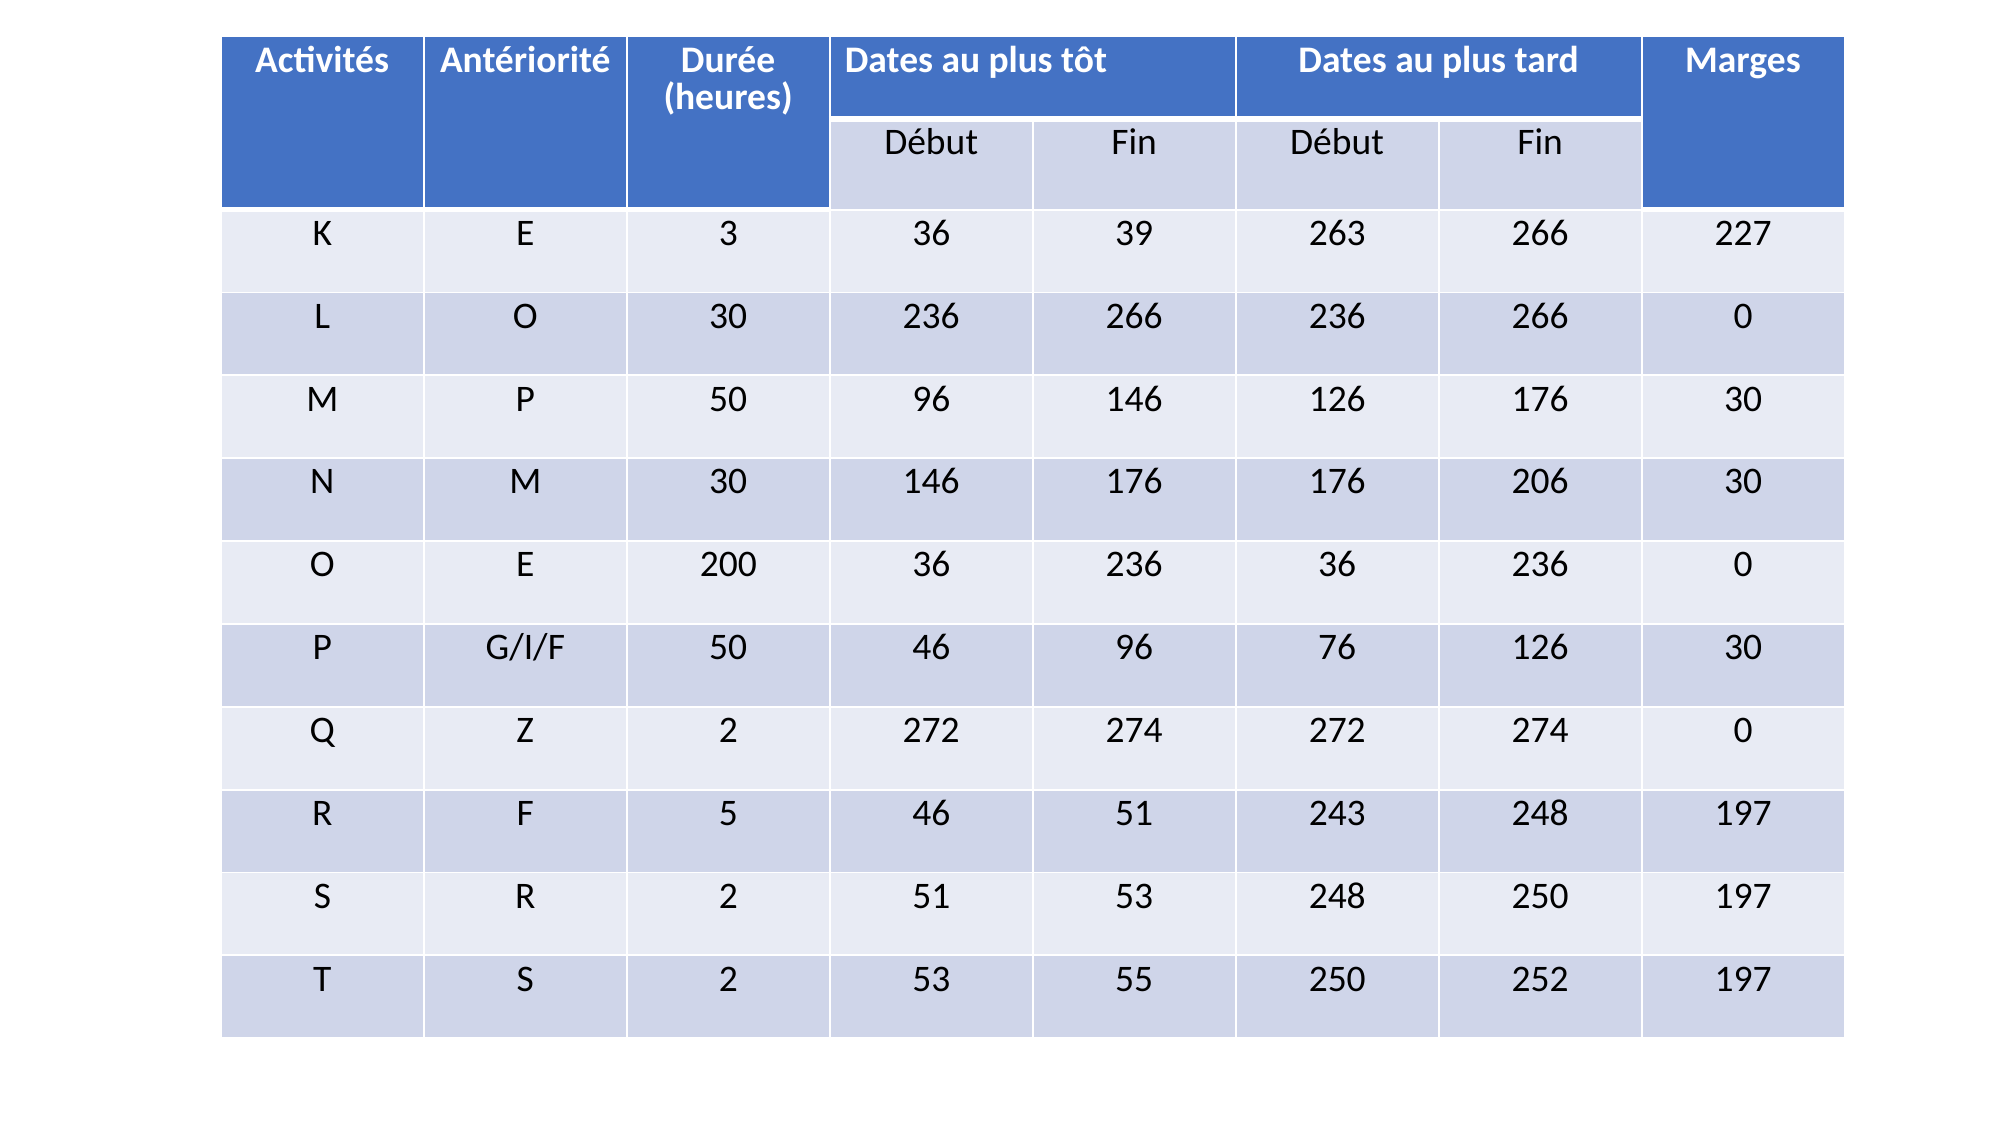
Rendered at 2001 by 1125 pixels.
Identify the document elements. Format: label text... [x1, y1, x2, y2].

table_cell E [425, 212, 626, 292]
table_cell 30 [1643, 625, 1844, 706]
table_cell P [425, 376, 626, 457]
table_cell 197 [1643, 956, 1844, 1037]
table_cell 266 [1440, 293, 1641, 374]
table_cell 236 [1237, 293, 1438, 374]
table_cell 51 [1034, 791, 1235, 872]
table_cell 176 [1237, 459, 1438, 540]
table_cell 236 [831, 293, 1032, 374]
table_header Antériorité [425, 37, 626, 207]
table_cell Fin [1440, 122, 1641, 209]
table_cell T [222, 956, 423, 1037]
table_cell 272 [1237, 708, 1438, 789]
table_cell 243 [1237, 791, 1438, 872]
table_cell 250 [1237, 956, 1438, 1037]
table_cell 197 [1643, 791, 1844, 872]
table_cell 176 [1034, 459, 1235, 540]
table_cell 252 [1440, 956, 1641, 1037]
table_cell M [222, 376, 423, 457]
table_cell 55 [1034, 956, 1235, 1037]
table_cell G/I/F [425, 625, 626, 706]
table_cell 197 [1643, 873, 1844, 954]
table_cell K [222, 212, 423, 292]
table_cell 46 [831, 625, 1032, 706]
table_cell 236 [1034, 542, 1235, 623]
table_cell N [222, 459, 423, 540]
table_cell 146 [831, 459, 1032, 540]
table_cell 30 [1643, 459, 1844, 540]
table_cell 266 [1440, 211, 1641, 292]
table_cell 36 [1237, 542, 1438, 623]
table_cell 2 [628, 956, 829, 1037]
table_cell 0 [1643, 542, 1844, 623]
table_cell 5 [628, 791, 829, 872]
table_cell R [425, 873, 626, 954]
table_cell 53 [831, 956, 1032, 1037]
table_cell 30 [628, 293, 829, 374]
table_cell 227 [1643, 212, 1844, 292]
table_cell 51 [831, 873, 1032, 954]
table_cell 96 [831, 376, 1032, 457]
table_cell 50 [628, 625, 829, 706]
table_cell 36 [831, 542, 1032, 623]
table_cell 146 [1034, 376, 1235, 457]
table_cell 3 [628, 212, 829, 292]
table_cell 2 [628, 873, 829, 954]
table_cell 200 [628, 542, 829, 623]
table_cell E [425, 542, 626, 623]
table_cell 76 [1237, 625, 1438, 706]
table_cell 272 [831, 708, 1032, 789]
table_cell 176 [1440, 376, 1641, 457]
table_cell M [425, 459, 626, 540]
table_cell 2 [628, 708, 829, 789]
table_cell O [222, 542, 423, 623]
table_cell L [222, 293, 423, 374]
table_cell 50 [628, 376, 829, 457]
table_cell Fin [1034, 122, 1235, 209]
table_cell 39 [1034, 211, 1235, 292]
table_cell 250 [1440, 873, 1641, 954]
table_cell 0 [1643, 708, 1844, 789]
table_cell 248 [1440, 791, 1641, 872]
table_cell Q [222, 708, 423, 789]
table_cell 236 [1440, 542, 1641, 623]
table_header Activités [222, 37, 423, 207]
table_cell 274 [1034, 708, 1235, 789]
table_cell P [222, 625, 423, 706]
table_header Marges [1643, 37, 1844, 207]
table_cell 46 [831, 791, 1032, 872]
table_cell 126 [1237, 376, 1438, 457]
table_cell 36 [831, 211, 1032, 292]
table_cell 30 [628, 459, 829, 540]
table_cell 263 [1237, 211, 1438, 292]
table_cell 96 [1034, 625, 1235, 706]
table_header Durée (heures) [628, 37, 829, 207]
table_cell 274 [1440, 708, 1641, 789]
table_cell 0 [1643, 293, 1844, 374]
table_cell O [425, 293, 626, 374]
table_cell 266 [1034, 293, 1235, 374]
table_cell R [222, 791, 423, 872]
table_cell Z [425, 708, 626, 789]
table_cell 53 [1034, 873, 1235, 954]
table_cell S [425, 956, 626, 1037]
table_cell 126 [1440, 625, 1641, 706]
table_header Dates au plus tôt [831, 37, 1235, 116]
table_cell F [425, 791, 626, 872]
table_cell Début [831, 122, 1032, 209]
table_cell 30 [1643, 376, 1844, 457]
table_header Dates au plus tard [1237, 37, 1641, 116]
table_cell 206 [1440, 459, 1641, 540]
table_cell Début [1237, 122, 1438, 209]
table_cell 248 [1237, 873, 1438, 954]
table_cell S [222, 873, 423, 954]
